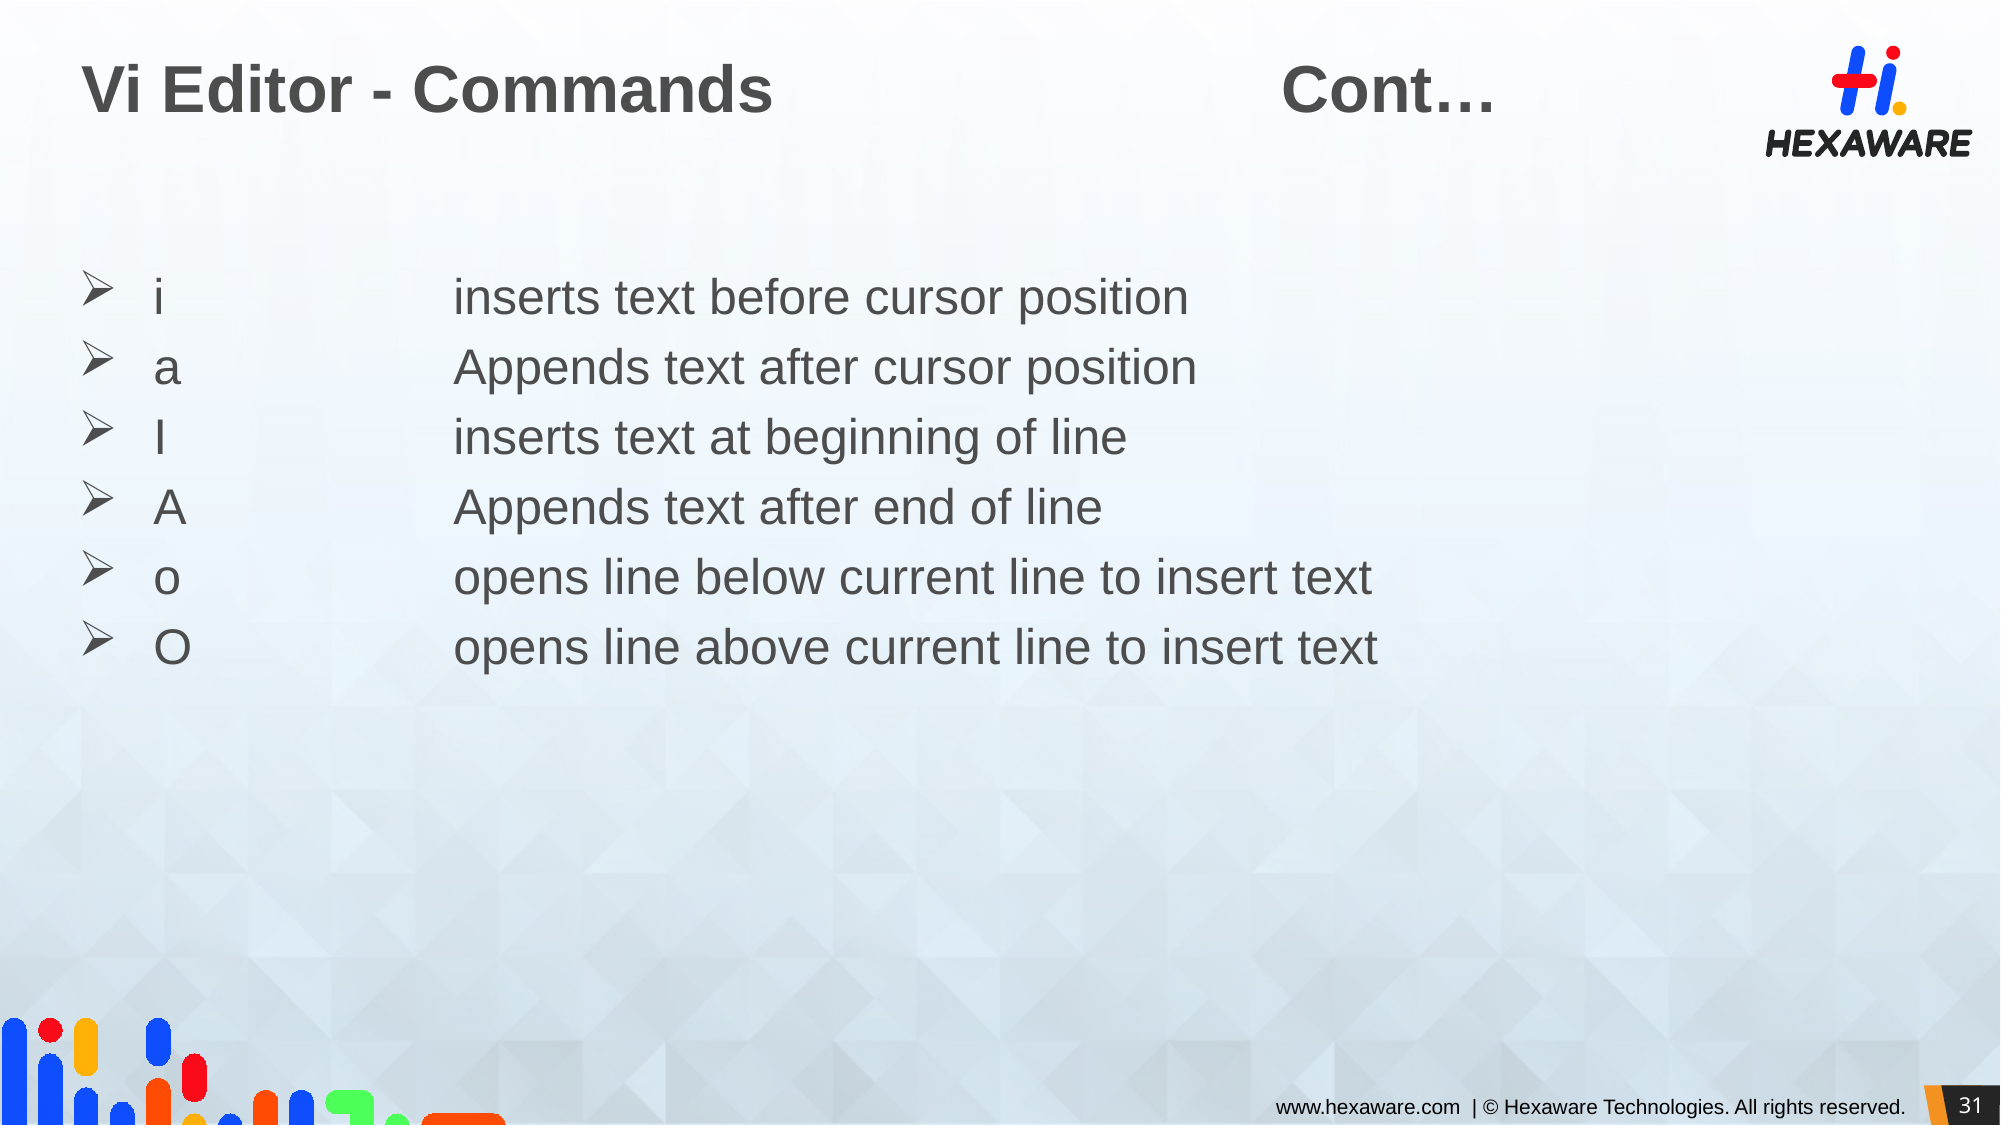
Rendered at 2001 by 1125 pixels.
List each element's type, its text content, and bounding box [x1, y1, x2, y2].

picture [0, 0, 2001, 1125]
list i inserts text before cursor position a Appends text after cursor position I inserts text at beginning of line A Appends text after end of line o opens line below current line to insert text O opens line above current line to insert text [67, 258, 1933, 1062]
title Vi Editor - Commands Cont… [70, 35, 1521, 136]
